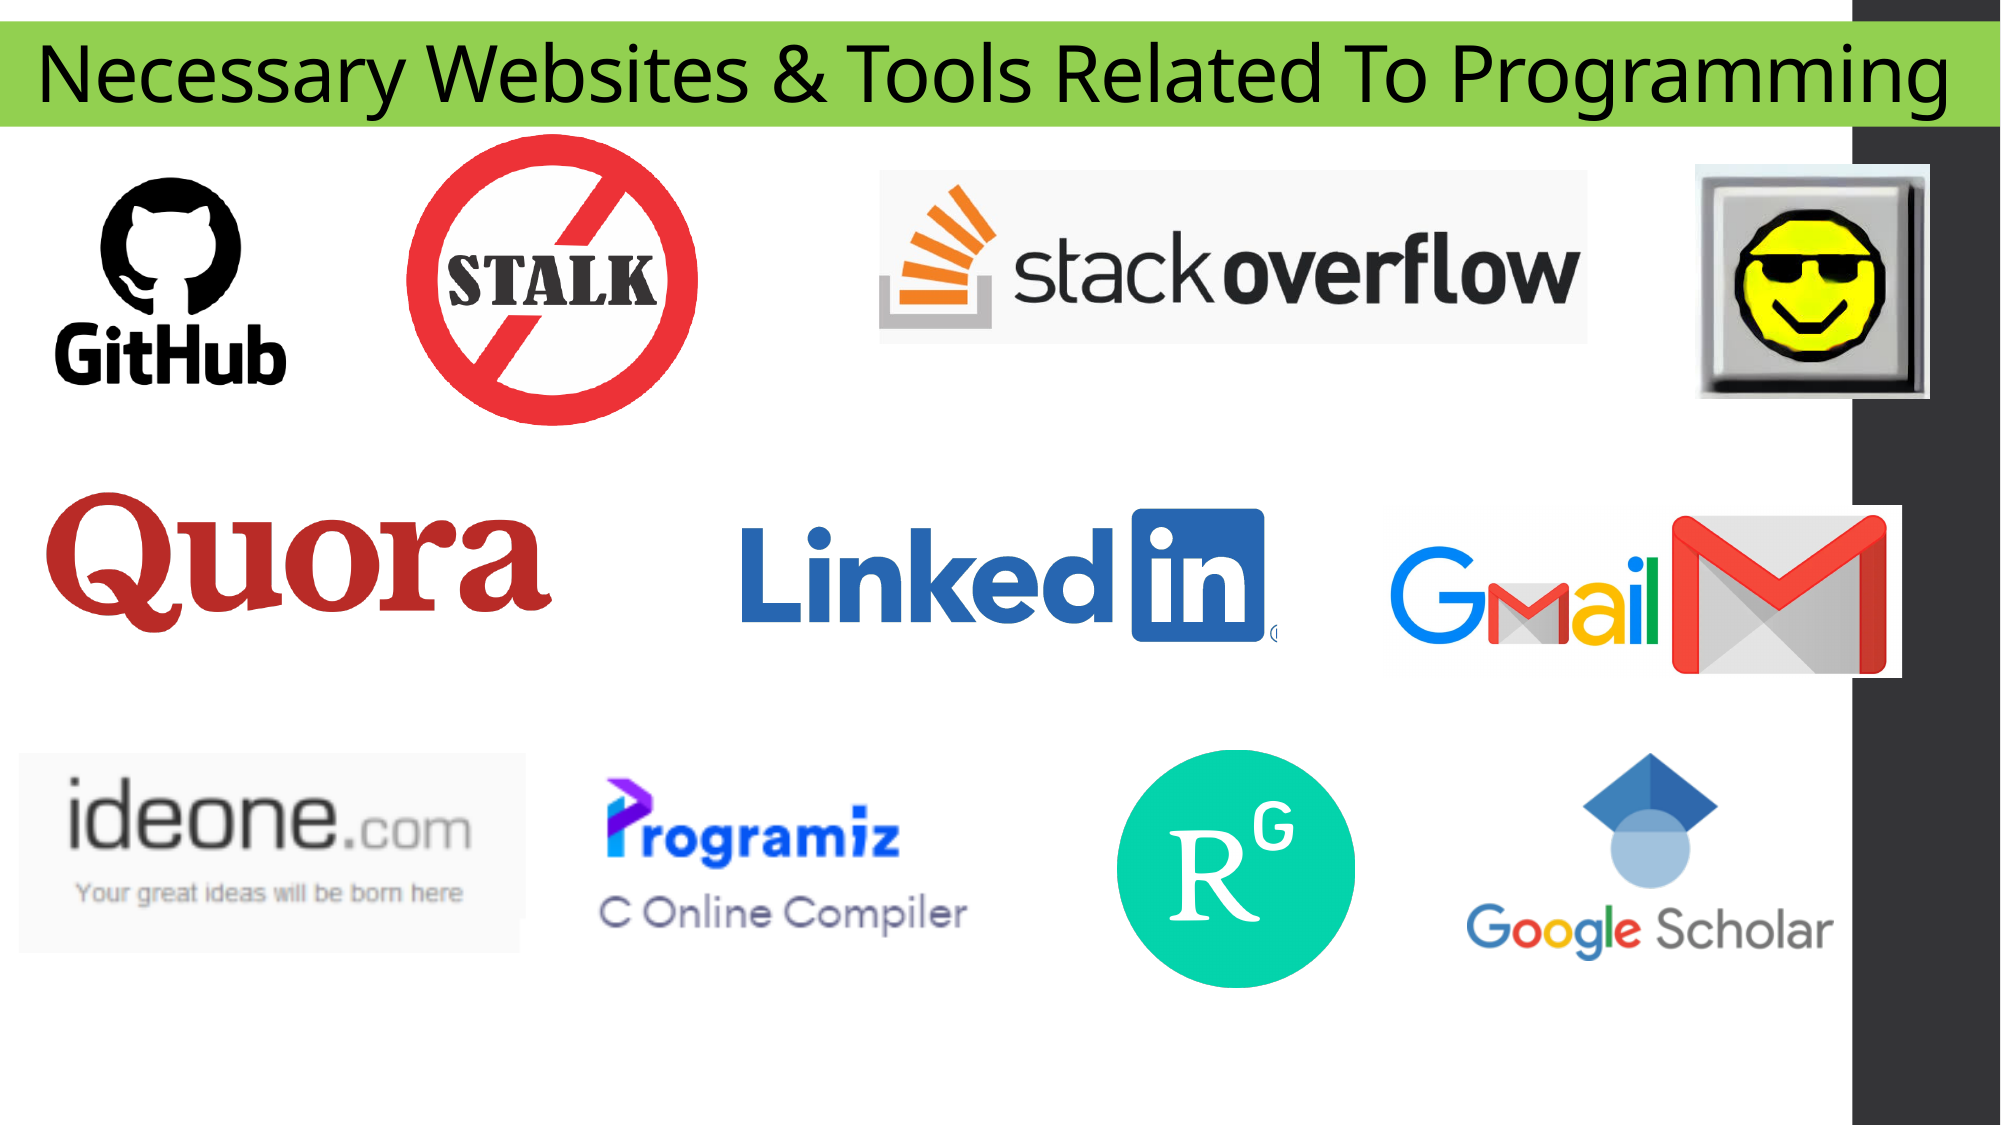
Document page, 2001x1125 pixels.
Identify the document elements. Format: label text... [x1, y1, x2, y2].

title Necessary Websites & Tools Related To Programming [0, 21, 2000, 127]
picture [1466, 753, 1834, 961]
picture [49, 170, 296, 390]
picture [1695, 163, 1931, 399]
picture [406, 133, 698, 426]
picture [18, 753, 526, 953]
picture [584, 741, 992, 955]
picture [1116, 749, 1355, 989]
picture [730, 504, 1278, 647]
picture [1383, 504, 1903, 678]
picture [45, 490, 553, 633]
picture [869, 170, 1588, 344]
